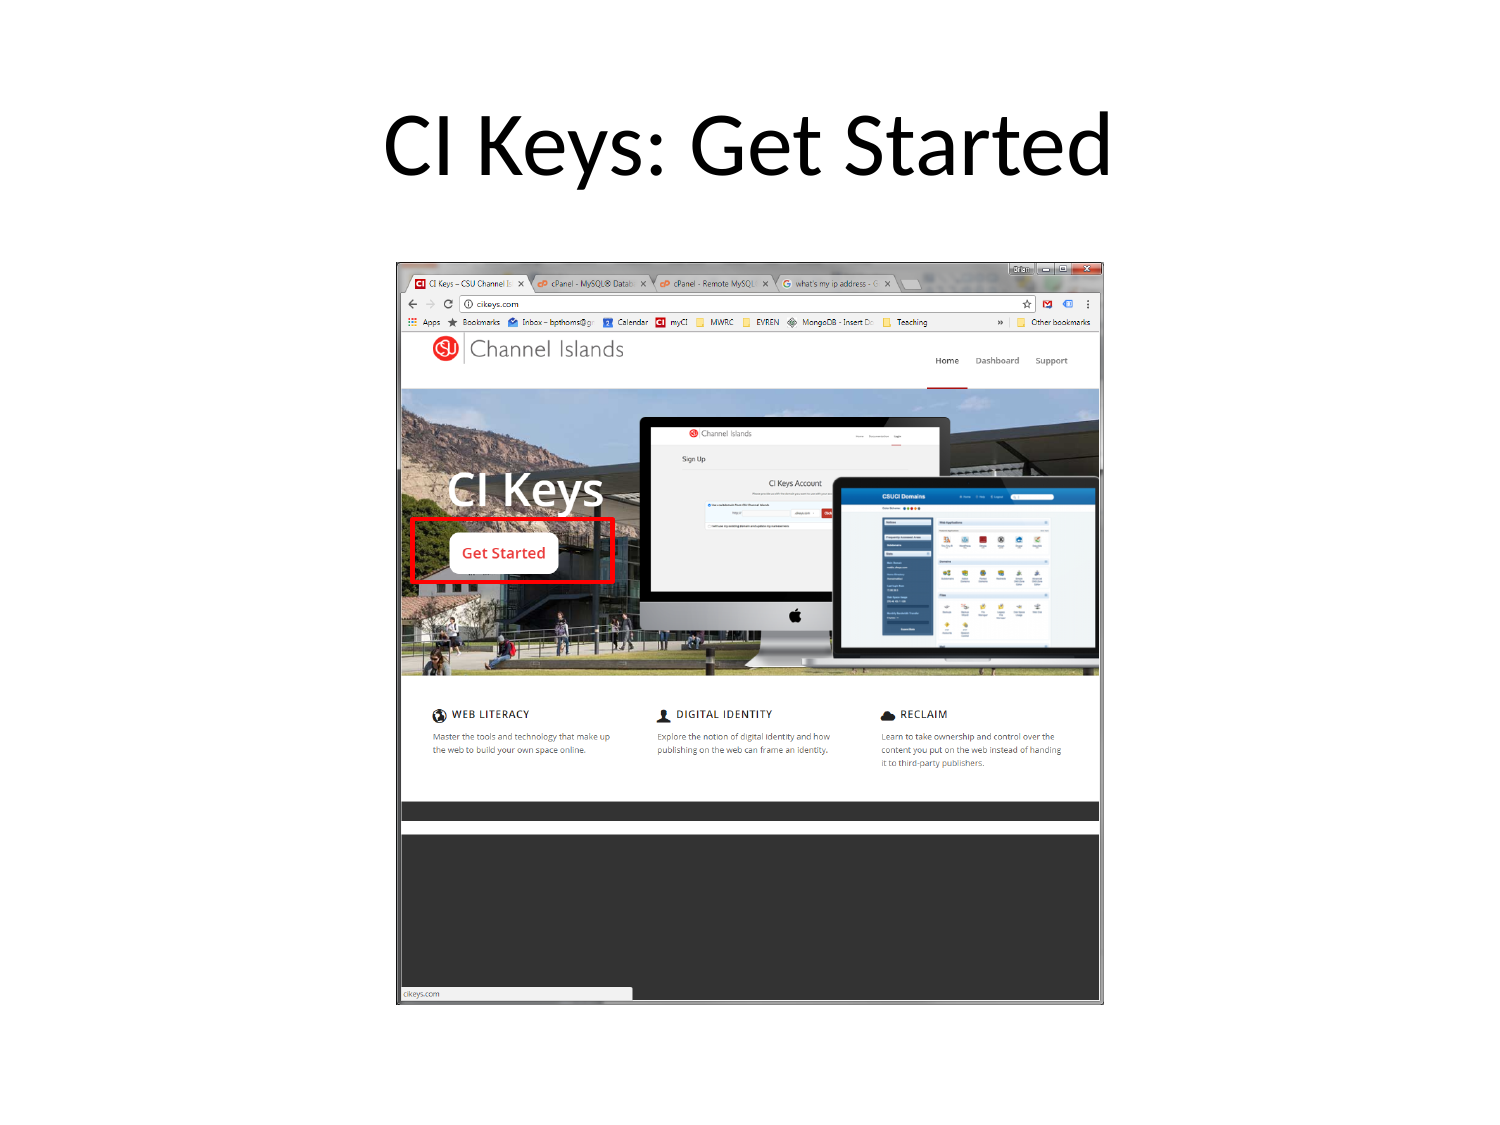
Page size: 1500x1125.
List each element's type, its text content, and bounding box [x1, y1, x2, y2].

title CI Keys: Get Started [75, 45, 1425, 233]
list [396, 262, 1104, 1006]
